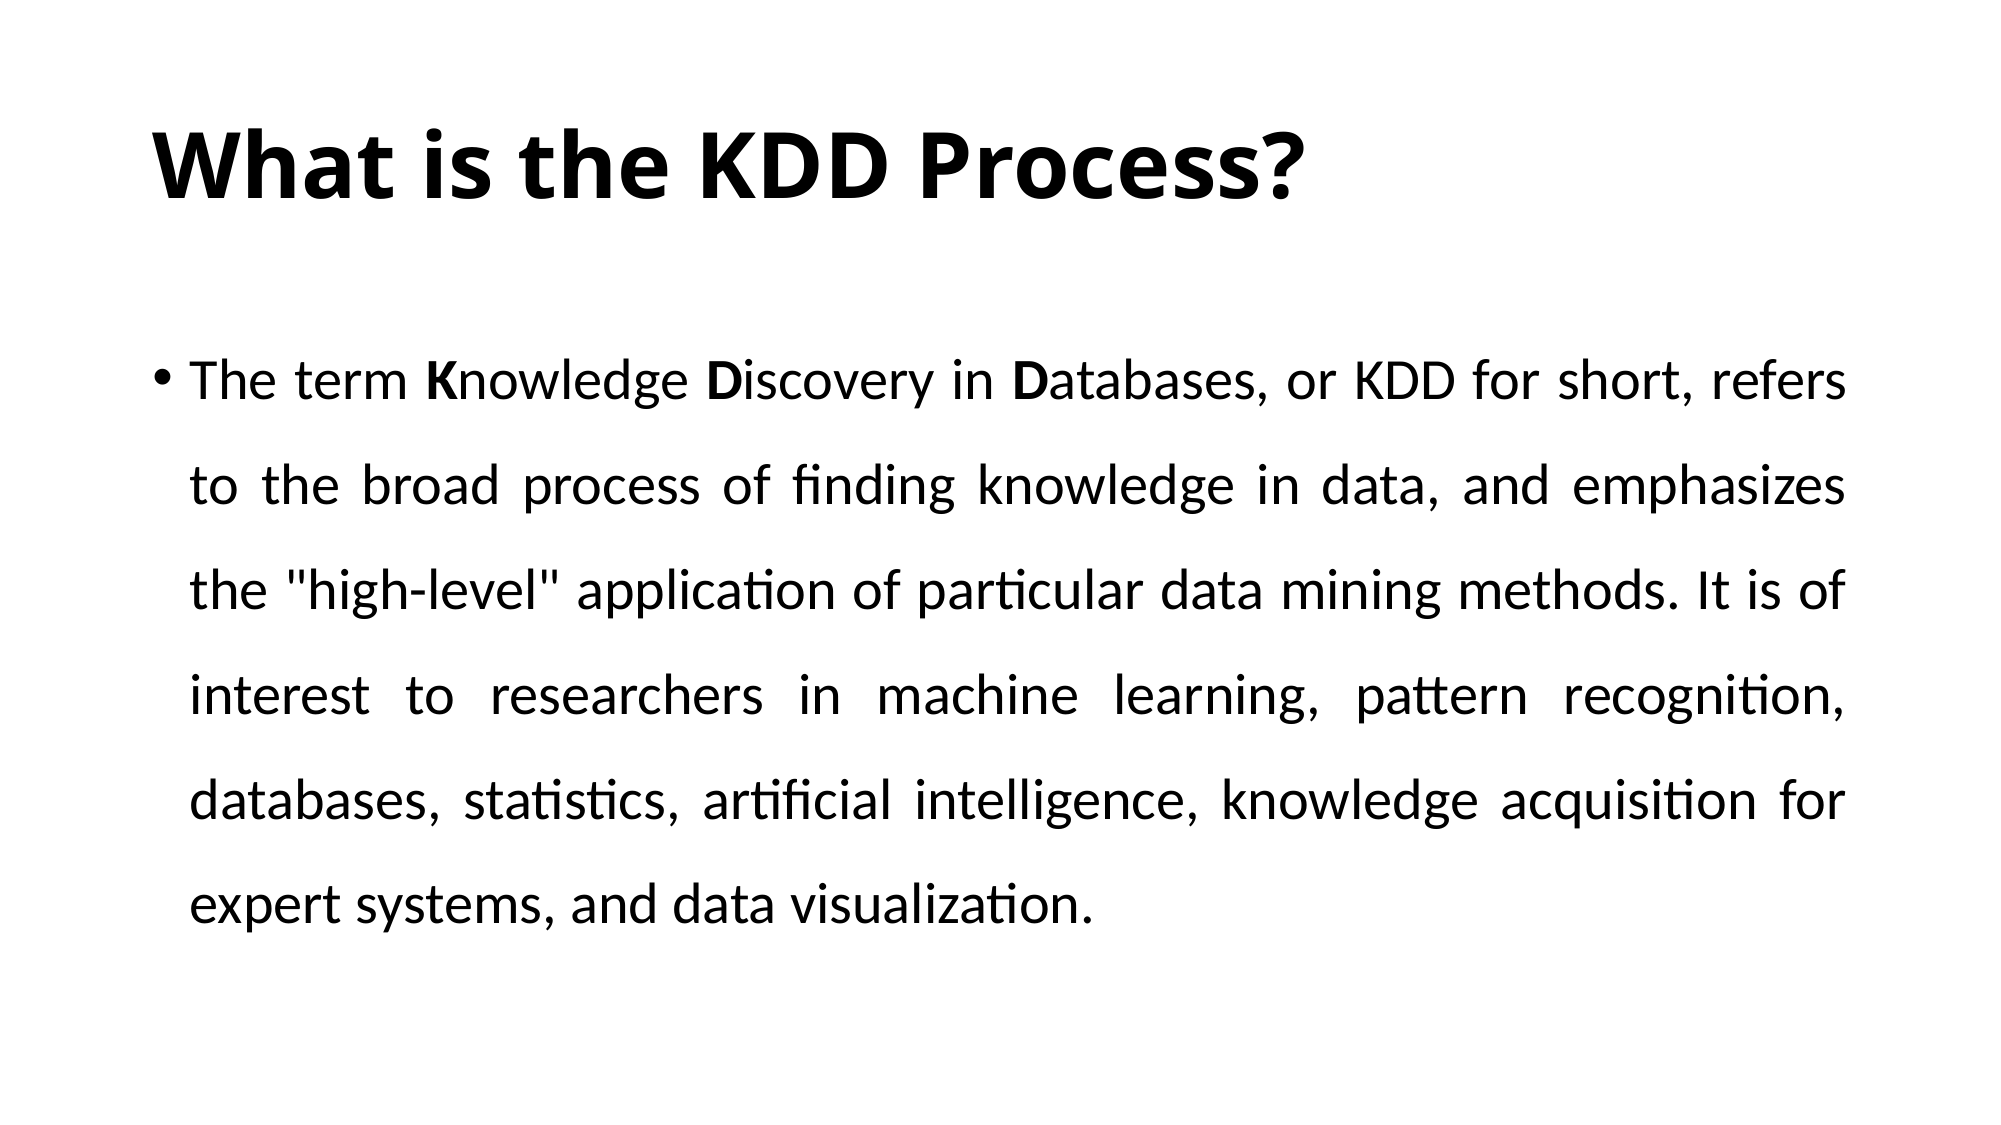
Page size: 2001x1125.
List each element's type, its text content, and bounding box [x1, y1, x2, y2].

list The term Knowledge Discovery in Databases, or KDD for short, refers to the broad process of finding knowledge in data, and emphasizes the "high-level" application of particular data mining methods. It is of interest to researchers in machine learning, pattern recognition, databases, statistics, artificial intelligence, knowledge acquisition for expert systems, and data visualization. [137, 299, 1863, 1014]
title What is the KDD Process? [137, 59, 1863, 278]
